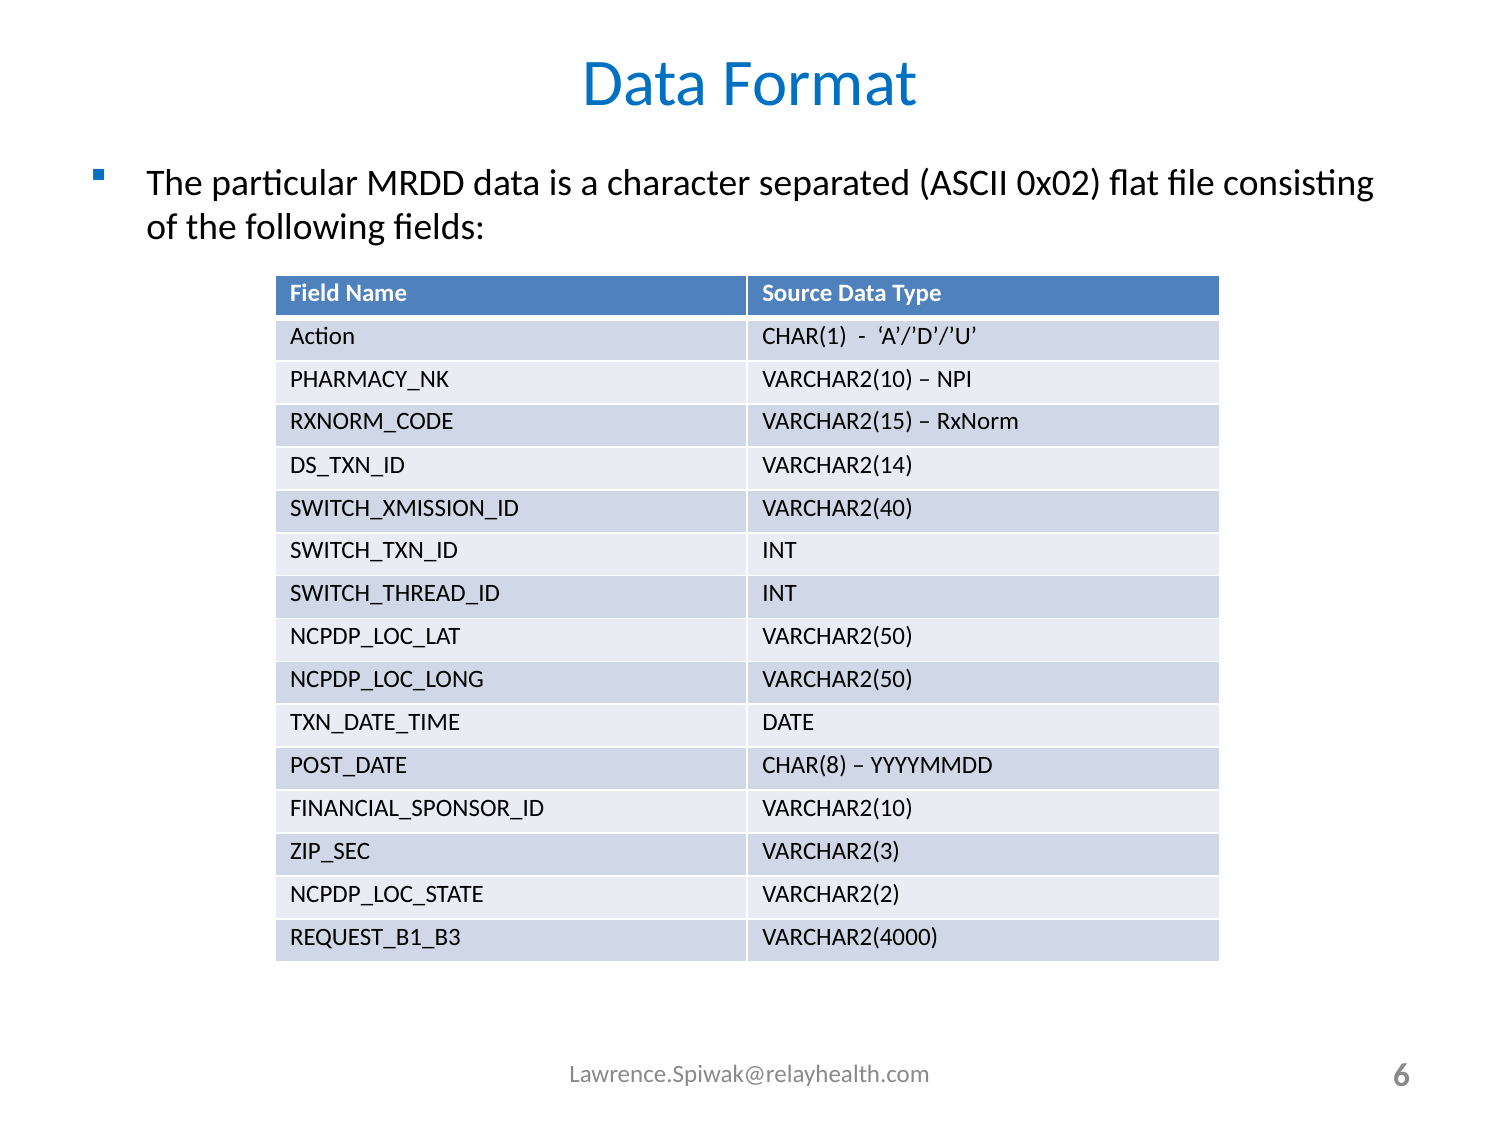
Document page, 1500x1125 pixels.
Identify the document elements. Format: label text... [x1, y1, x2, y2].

table_cell CHAR(1) - ‘A’/’D’/’U’ [748, 321, 1219, 360]
table_cell SWITCH_TXN_ID [276, 534, 746, 575]
table_header Field Name [276, 276, 746, 315]
table_cell VARCHAR2(50) [748, 662, 1219, 703]
table_cell INT [748, 534, 1219, 575]
table_cell VARCHAR2(3) [748, 834, 1219, 875]
table_cell DATE [748, 705, 1219, 746]
table_cell NCPDP_LOC_STATE [276, 877, 746, 918]
table_cell VARCHAR2(10) [748, 791, 1219, 832]
table_cell VARCHAR2(2) [748, 877, 1219, 918]
footer Lawrence.Spiwak@relayhealth.com [512, 1042, 988, 1103]
table_cell SWITCH_XMISSION_ID [276, 491, 746, 532]
table_cell FINANCIAL_SPONSOR_ID [276, 791, 746, 832]
table_cell VARCHAR2(15) – RxNorm [748, 405, 1219, 446]
table_cell VARCHAR2(40) [748, 491, 1219, 532]
table_cell RXNORM_CODE [276, 405, 746, 446]
table_cell VARCHAR2(50) [748, 619, 1219, 661]
table_cell INT [748, 576, 1219, 618]
table_cell CHAR(8) – YYYYMMDD [748, 748, 1219, 789]
table_cell Action [276, 321, 746, 360]
table_cell DS_TXN_ID [276, 448, 746, 489]
table_header Source Data Type [748, 276, 1219, 315]
table_cell VARCHAR2(4000) [748, 920, 1219, 961]
title Data Format [75, 19, 1425, 138]
table_cell NCPDP_LOC_LONG [276, 662, 746, 703]
list The particular MRDD data is a character separated (ASCII 0x02) flat file consisting of the following fields: [75, 149, 1425, 1025]
table_cell POST_DATE [276, 748, 746, 789]
table_cell PHARMACY_NK [276, 362, 746, 403]
table_cell VARCHAR2(14) [748, 448, 1219, 489]
table_cell ZIP_SEC [276, 834, 746, 875]
table_cell VARCHAR2(10) – NPI [748, 362, 1219, 403]
table_cell TXN_DATE_TIME [276, 705, 746, 746]
slide_number 6 [1074, 1042, 1425, 1103]
table_cell NCPDP_LOC_LAT [276, 619, 746, 661]
table_cell REQUEST_B1_B3 [276, 920, 746, 961]
table_cell SWITCH_THREAD_ID [276, 576, 746, 618]
